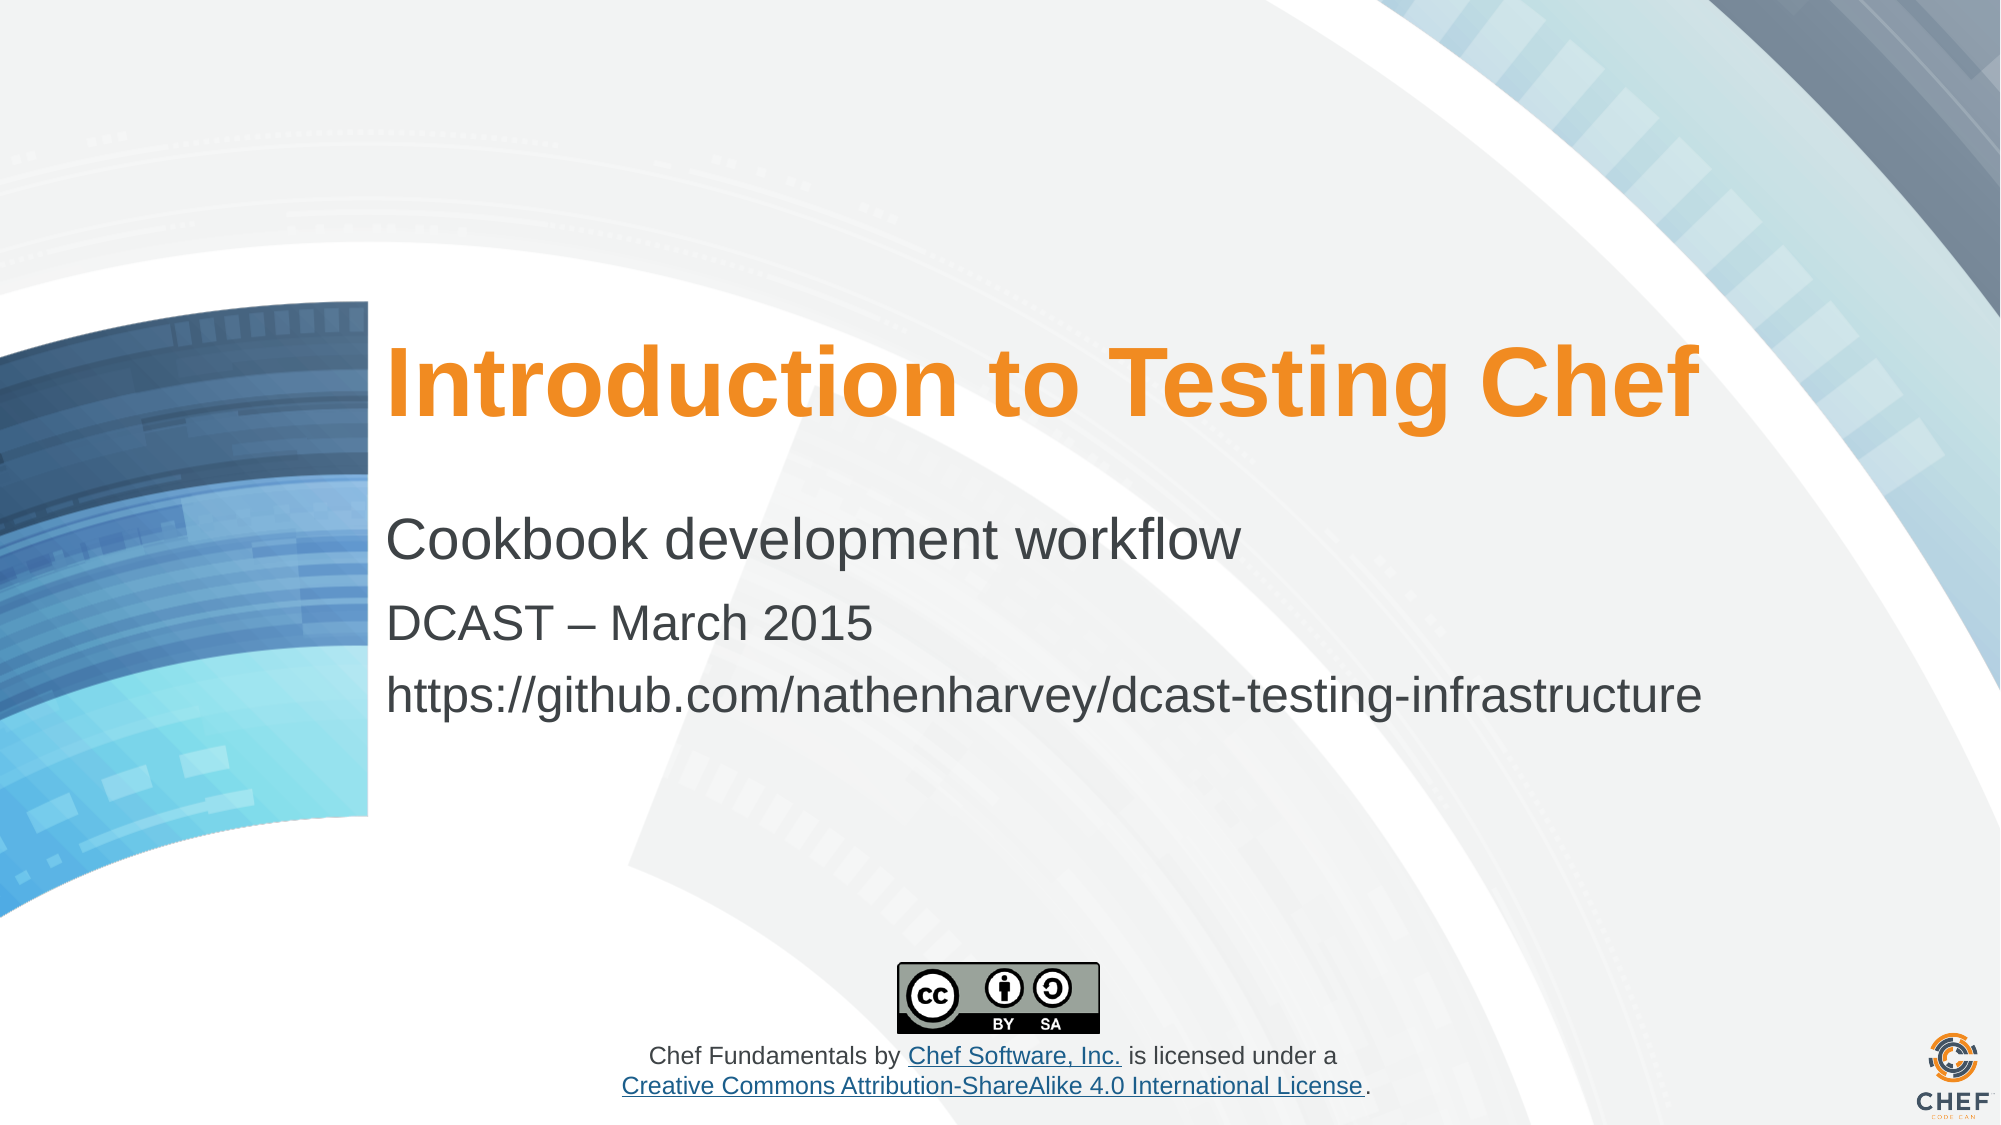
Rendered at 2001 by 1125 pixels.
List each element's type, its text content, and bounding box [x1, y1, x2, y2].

title Introduction to Testing Chef [370, 302, 1721, 468]
picture [0, 0, 2001, 1125]
list DCAST – March 2015 https://github.com/nathenharvey/dcast-testing-infrastructure [370, 575, 1721, 667]
subtitle Cookbook development workflow [370, 494, 1721, 575]
